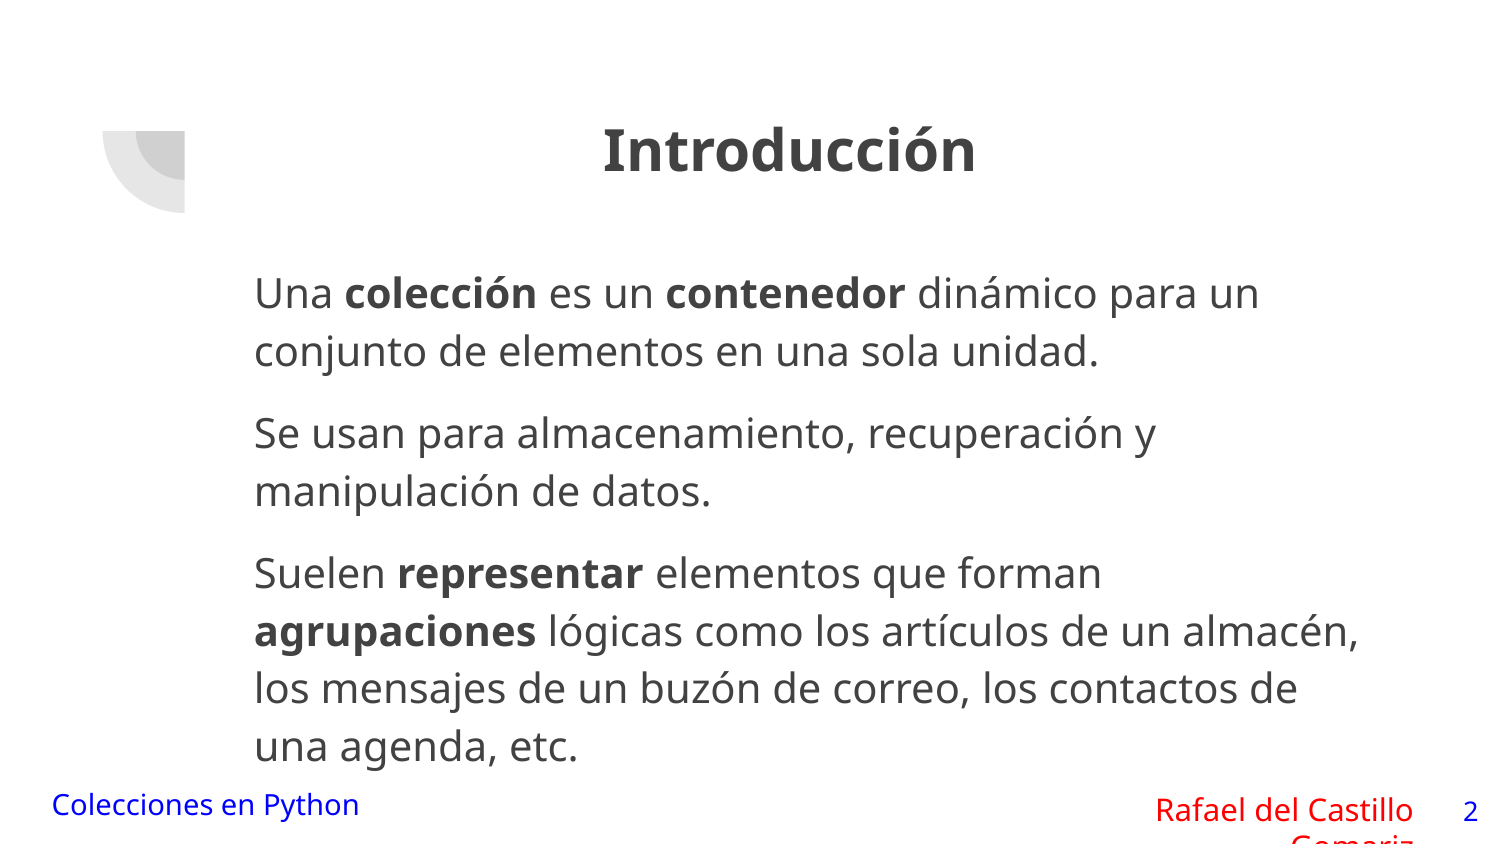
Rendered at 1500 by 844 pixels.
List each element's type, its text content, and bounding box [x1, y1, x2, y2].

list Una colección es un contenedor dinámico para un conjunto de elementos en una sola unidad. Se usan para almacenamiento, recuperación y manipulación de datos. Suelen representar elementos que forman agrupaciones lógicas como los artículos de un almacén, los mensajes de un buzón de correo, los contactos de una agenda, etc. [238, 244, 1393, 769]
title Introducción [213, 98, 1368, 263]
